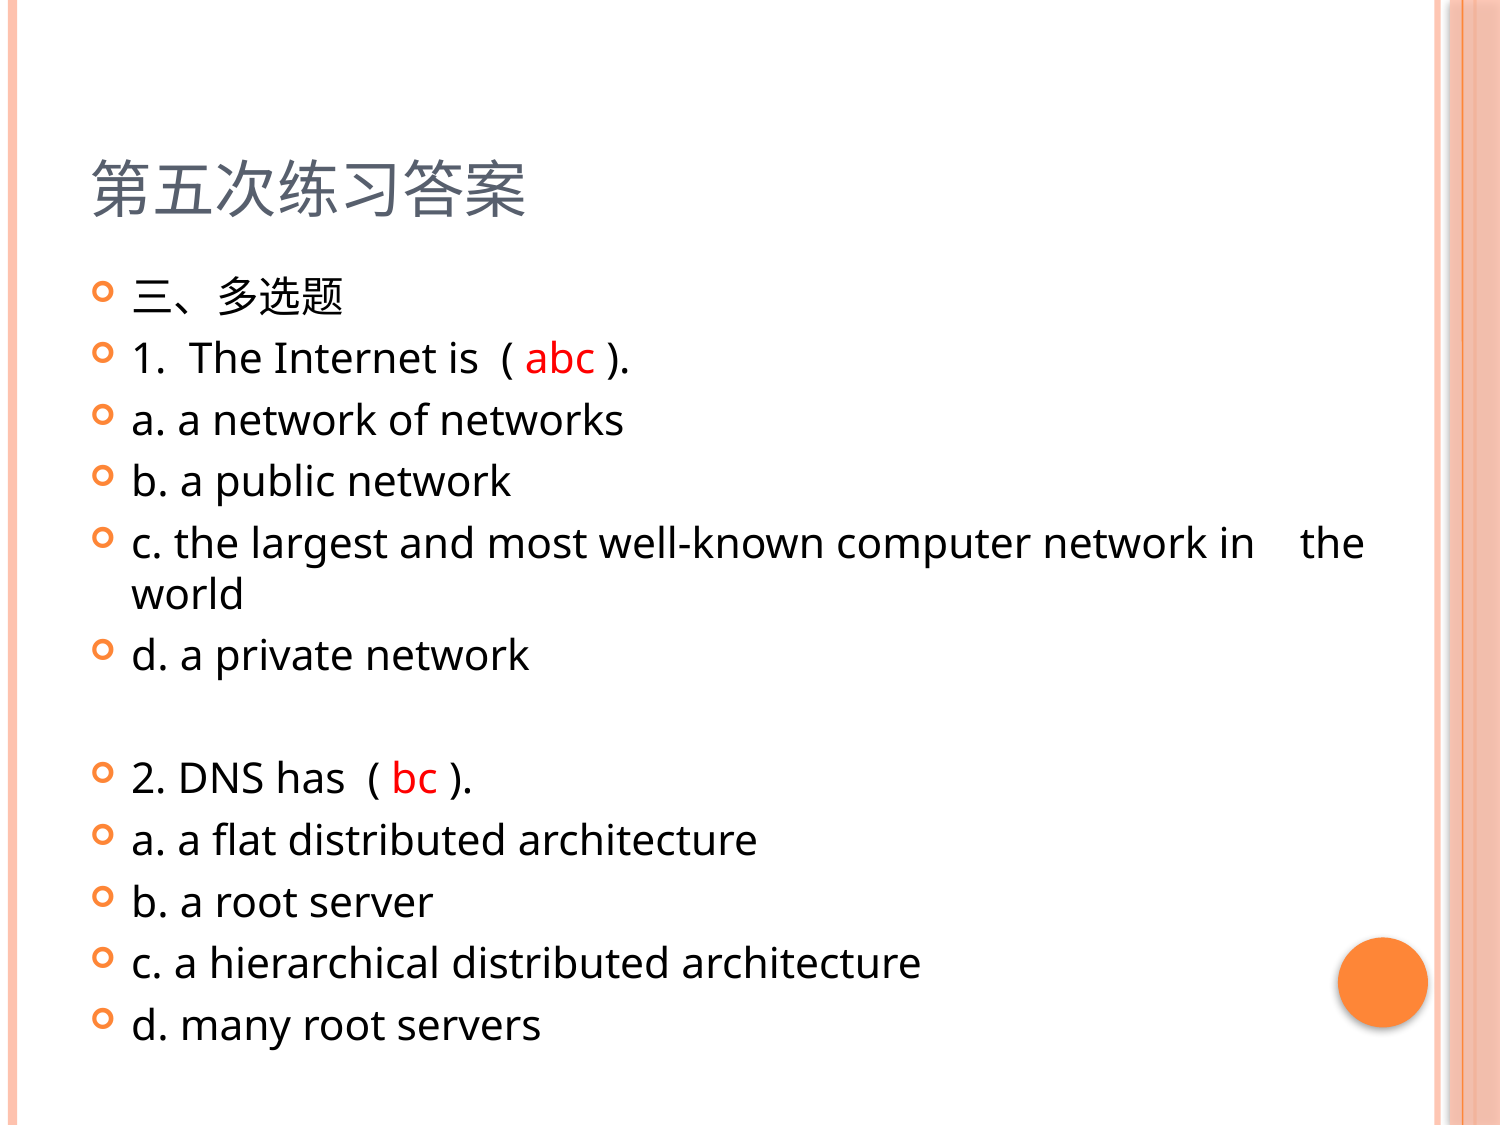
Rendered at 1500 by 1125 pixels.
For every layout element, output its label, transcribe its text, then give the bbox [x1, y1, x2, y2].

title 第五次练习答案 [75, 45, 1300, 233]
list 三、多选题 1. The Internet is ( abc ). a. a network of networks b. a public network c. the largest and most well-known computer network in the world d. a private network 2. DNS has ( bc ). a. a flat distributed architecture b. a root server c. a hierarchical distributed architecture d. many root servers [75, 262, 1407, 1062]
